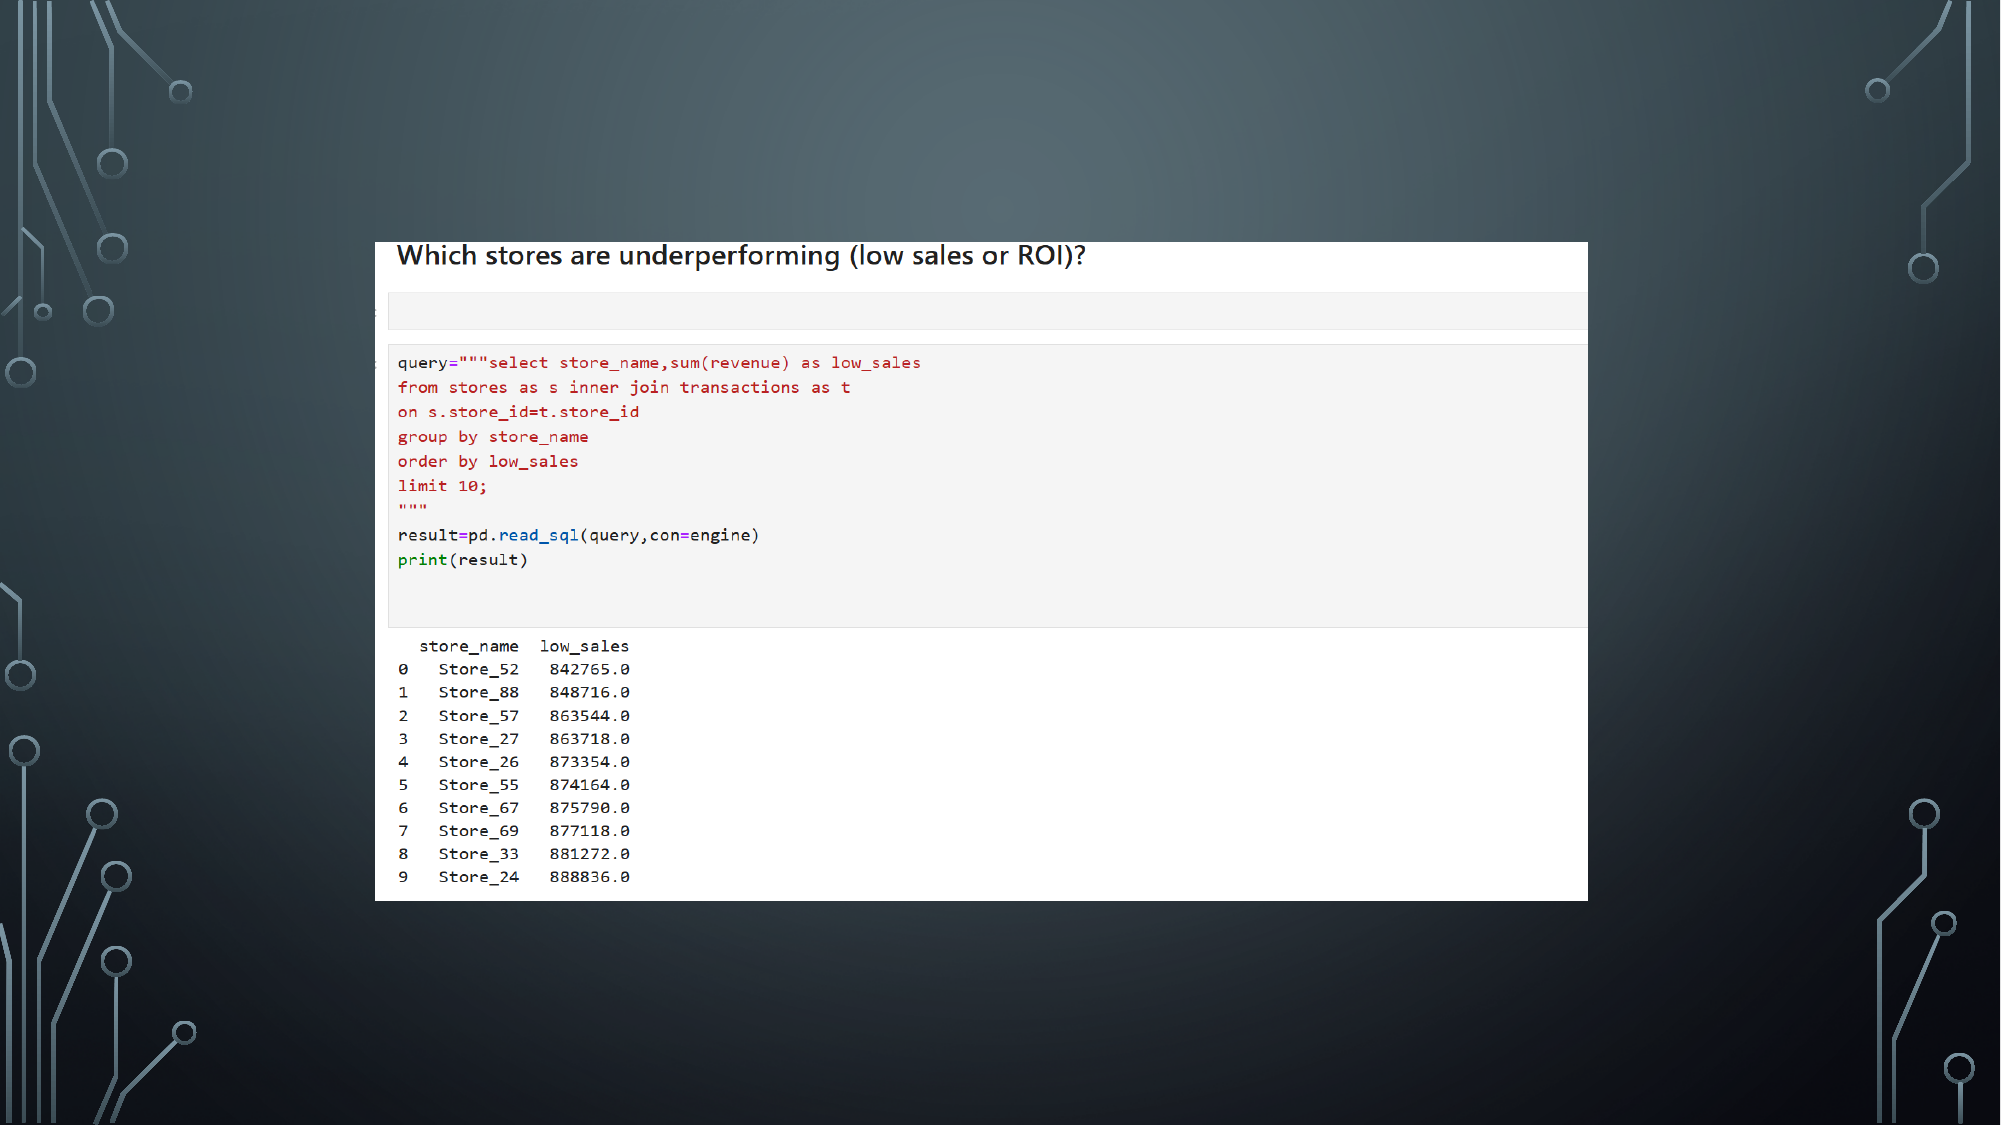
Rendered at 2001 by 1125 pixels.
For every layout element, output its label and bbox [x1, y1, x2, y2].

picture [286, 224, 1833, 901]
